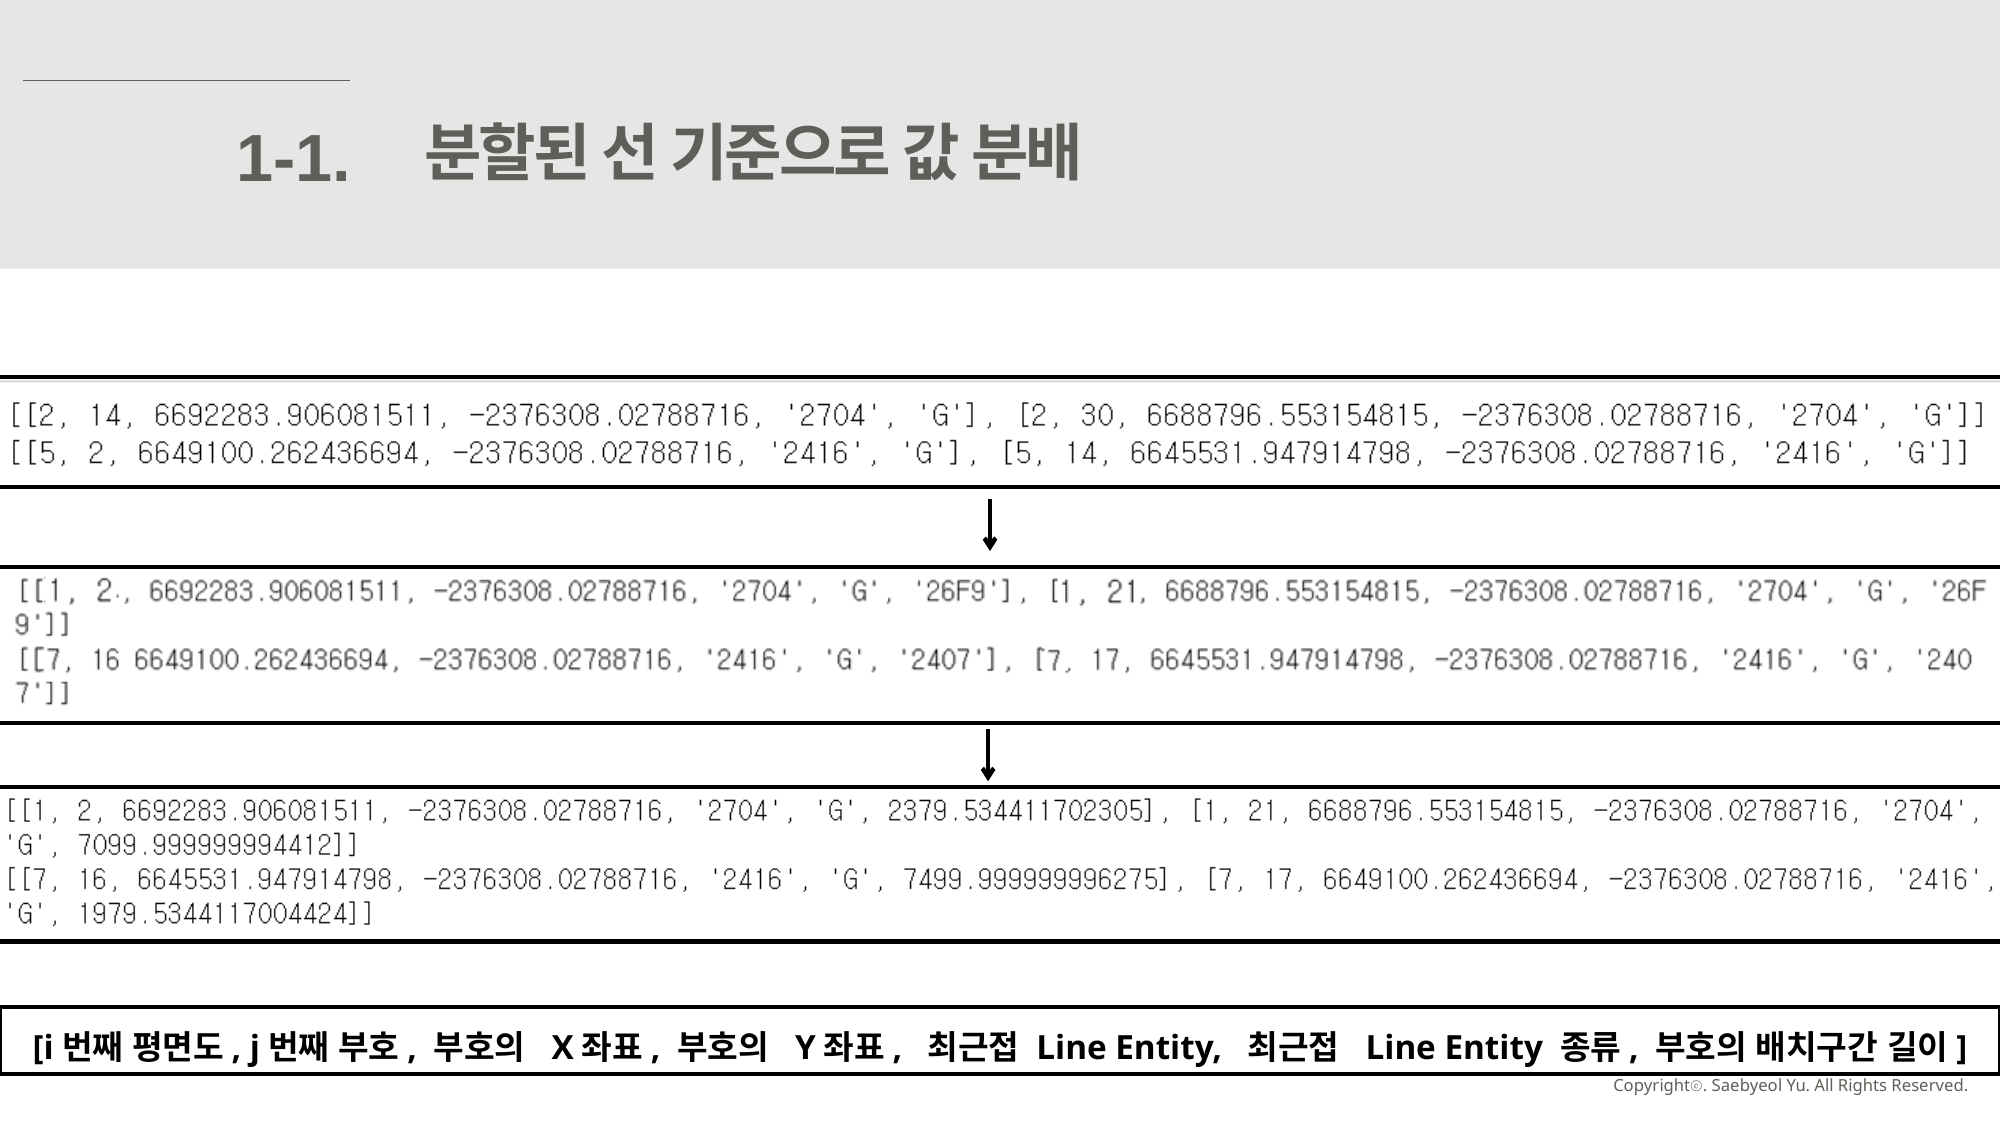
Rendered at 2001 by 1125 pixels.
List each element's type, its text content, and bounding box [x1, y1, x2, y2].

text_box 분할된 선 기준으로 값 분배 [409, 105, 1099, 196]
picture [0, 569, 2000, 722]
picture [0, 378, 2000, 485]
picture [0, 789, 2000, 940]
text_box 1-1. [221, 106, 366, 202]
text_box [0, 0, 2000, 270]
text_box [i번째 평면도, j번째 부호, 부호의 X좌표, 부호의 Y좌표, 최근접 Line Entity, 최근접 Line Entity 종류, 부호의 배치구간 길이] [0, 1007, 2000, 1074]
